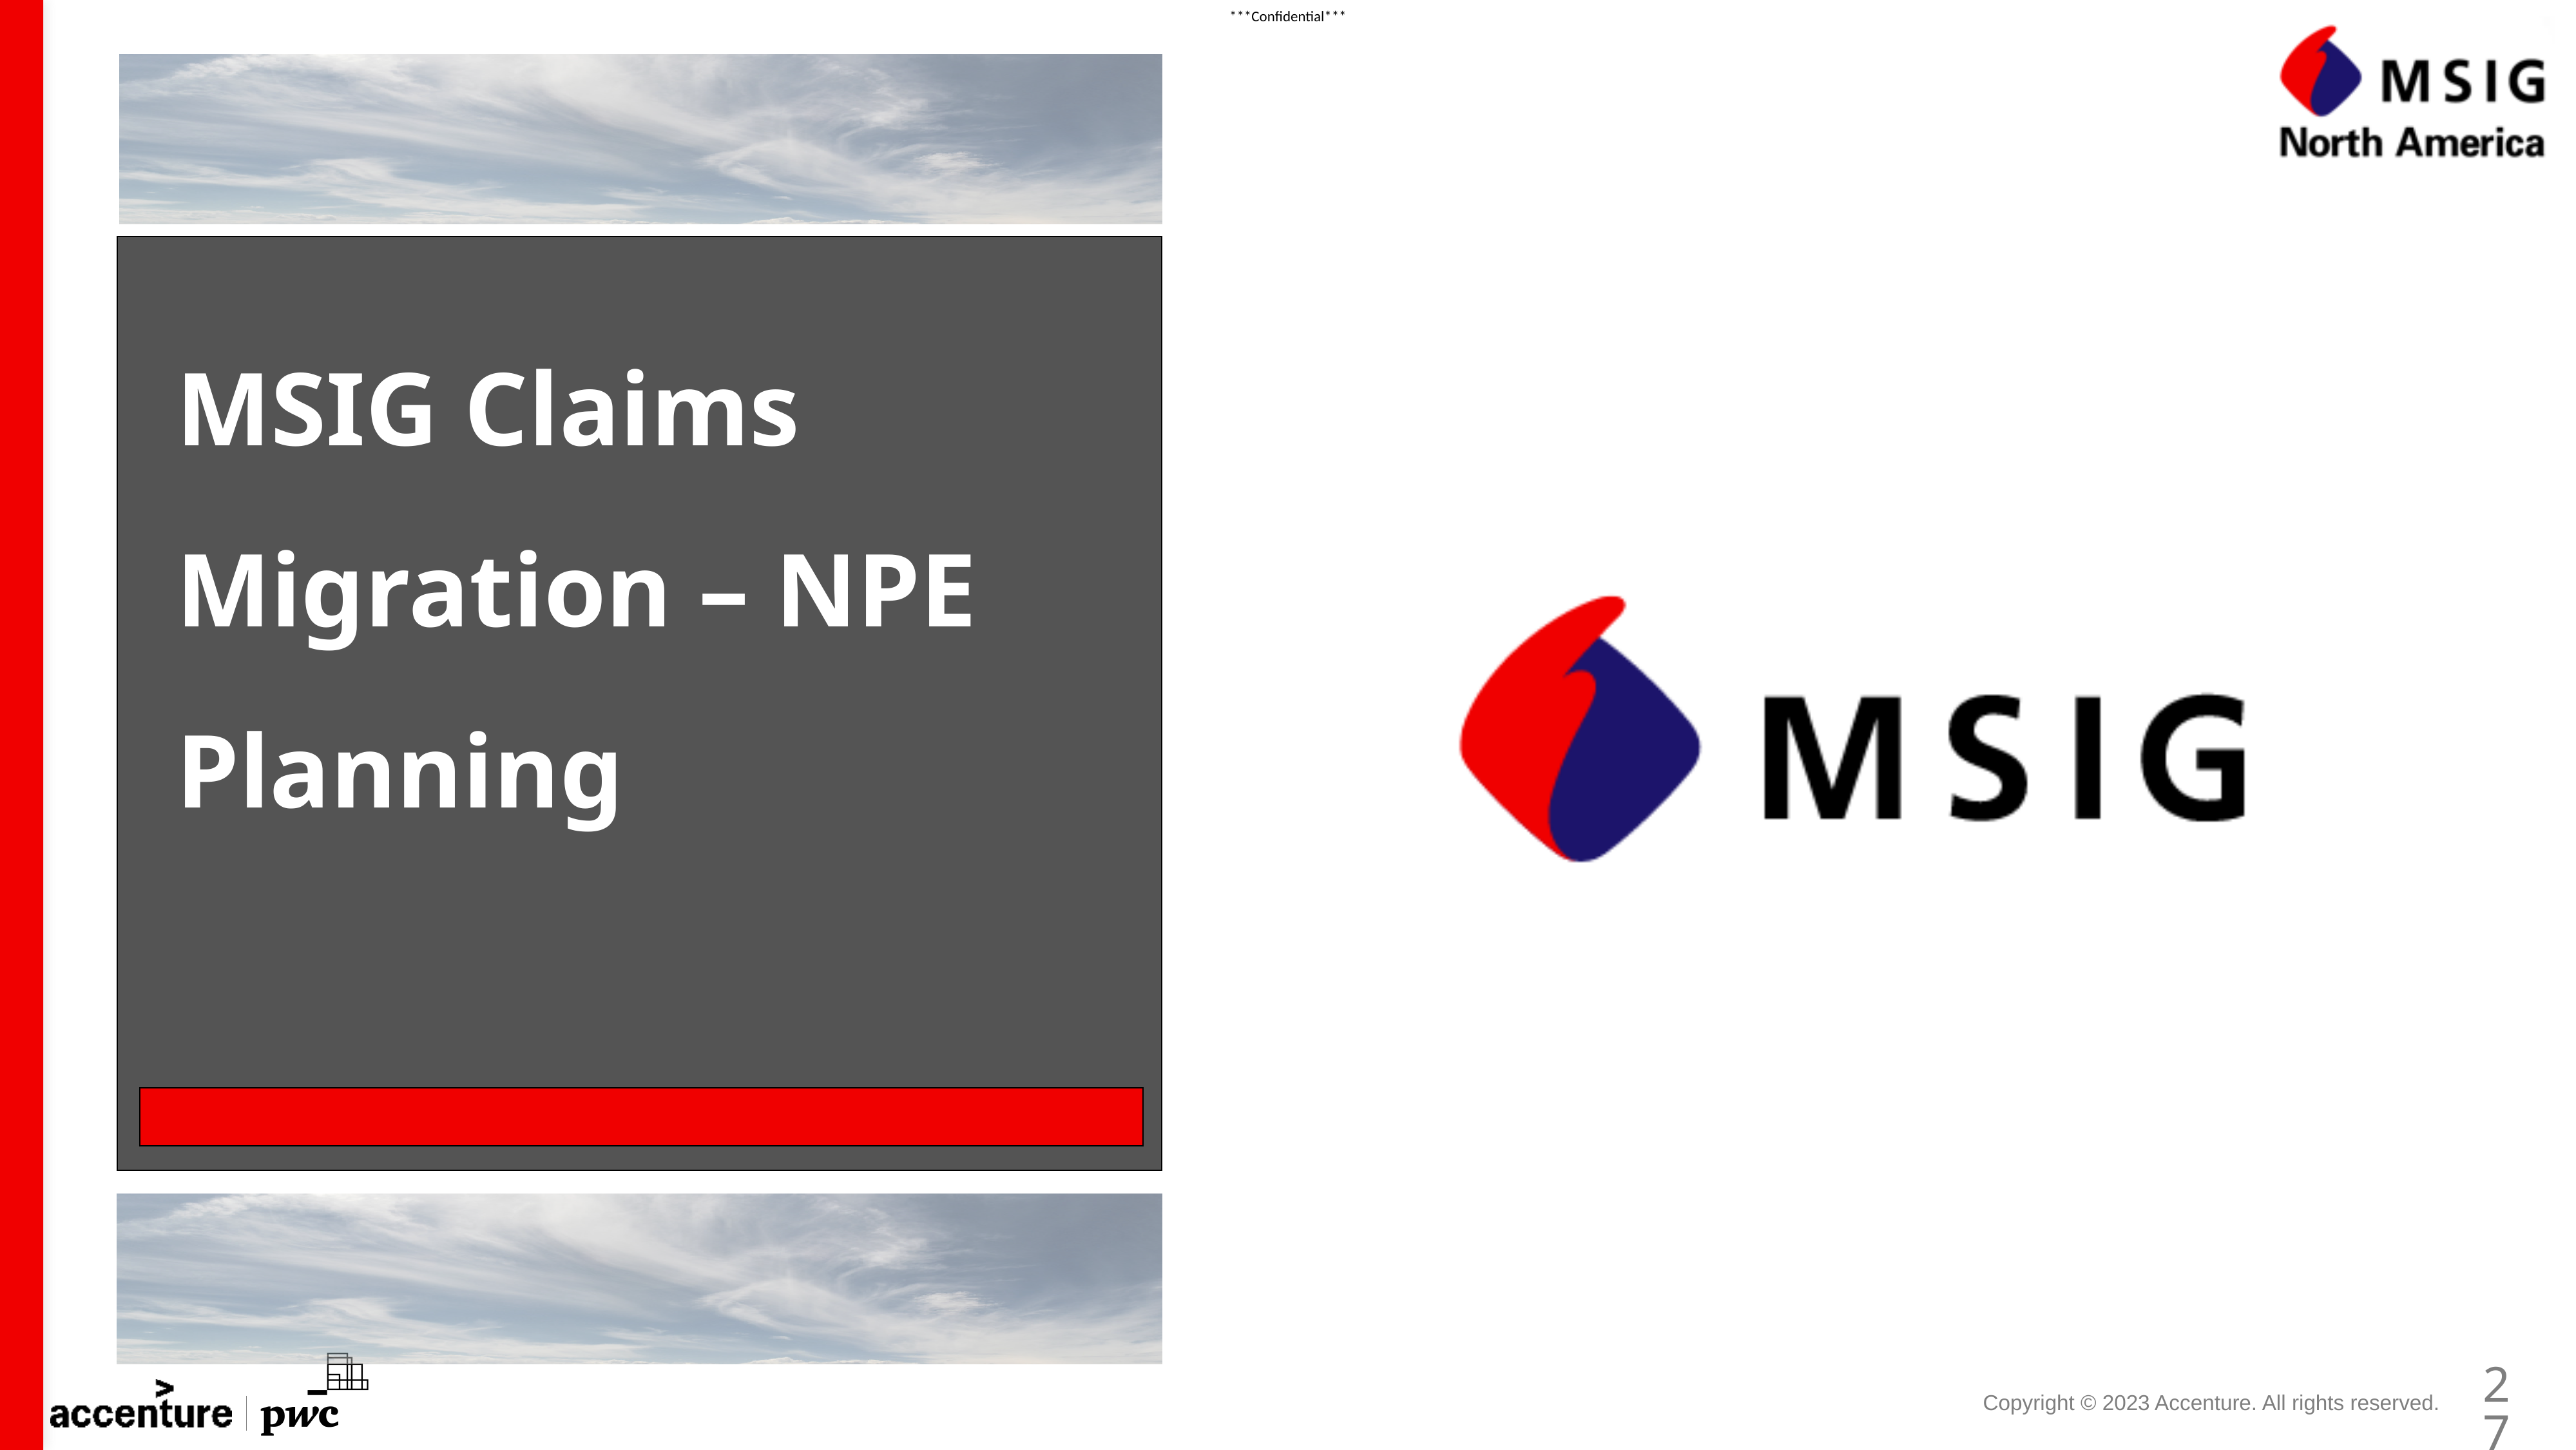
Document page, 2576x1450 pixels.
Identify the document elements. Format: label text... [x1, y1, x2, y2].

picture [2271, 16, 2555, 164]
text_box [0, 0, 44, 1450]
picture [1385, 565, 2349, 885]
picture [50, 1194, 1162, 1450]
text_box MSIG Claims Migration – NPE Planning [166, 279, 1151, 833]
text_box [117, 237, 1162, 1170]
text_box [140, 1088, 1144, 1146]
picture [119, 53, 1162, 225]
slide_number 27 [2473, 1344, 2548, 1422]
